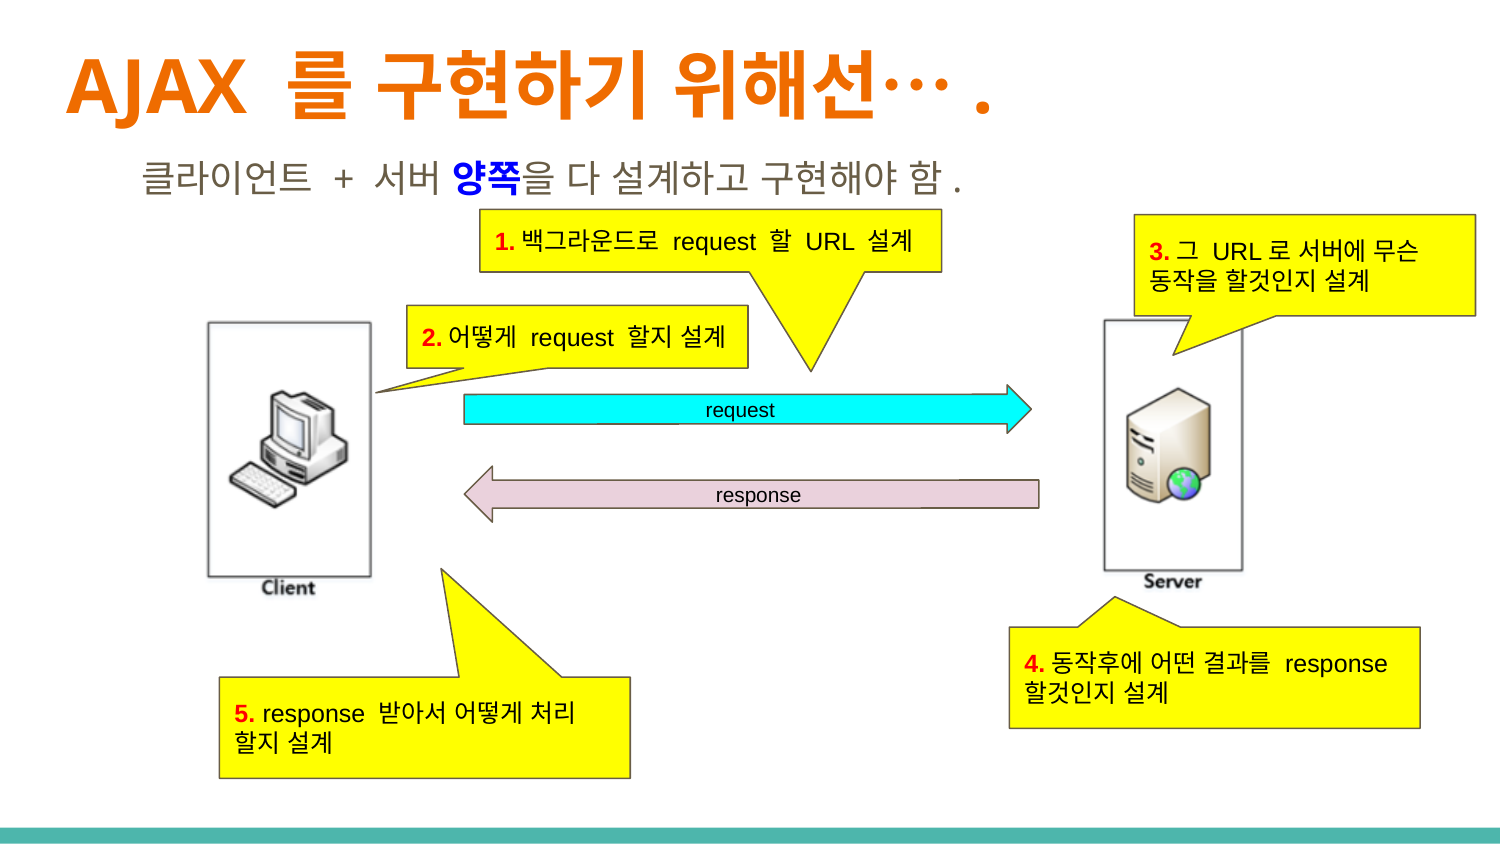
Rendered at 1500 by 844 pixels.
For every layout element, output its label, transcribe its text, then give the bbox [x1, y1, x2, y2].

list 클라이언트 + 서버 양쪽을 다 설계하고 구현해야 함. [126, 132, 1299, 209]
picture [1097, 315, 1249, 594]
text_box response [464, 466, 1039, 523]
text_box 1.백그라운드로 request 할 URL 설계 [479, 209, 942, 372]
text_box 4.동작후에 어떤 결과를 response 할것인지 설계 [1009, 602, 1421, 729]
text_box 5. response 받아서 어떻게 처리 할지 설계 [219, 568, 631, 779]
title AJAX 를 구현하기 위해선…. [51, 23, 1449, 140]
text_box 2.어떻게 request 할지 설계 [384, 305, 748, 392]
text_box request [464, 384, 1032, 434]
text_box 3.그 URL로 서버에 무슨 동작을 할것인지 설계 [1134, 214, 1476, 325]
picture [196, 313, 381, 605]
